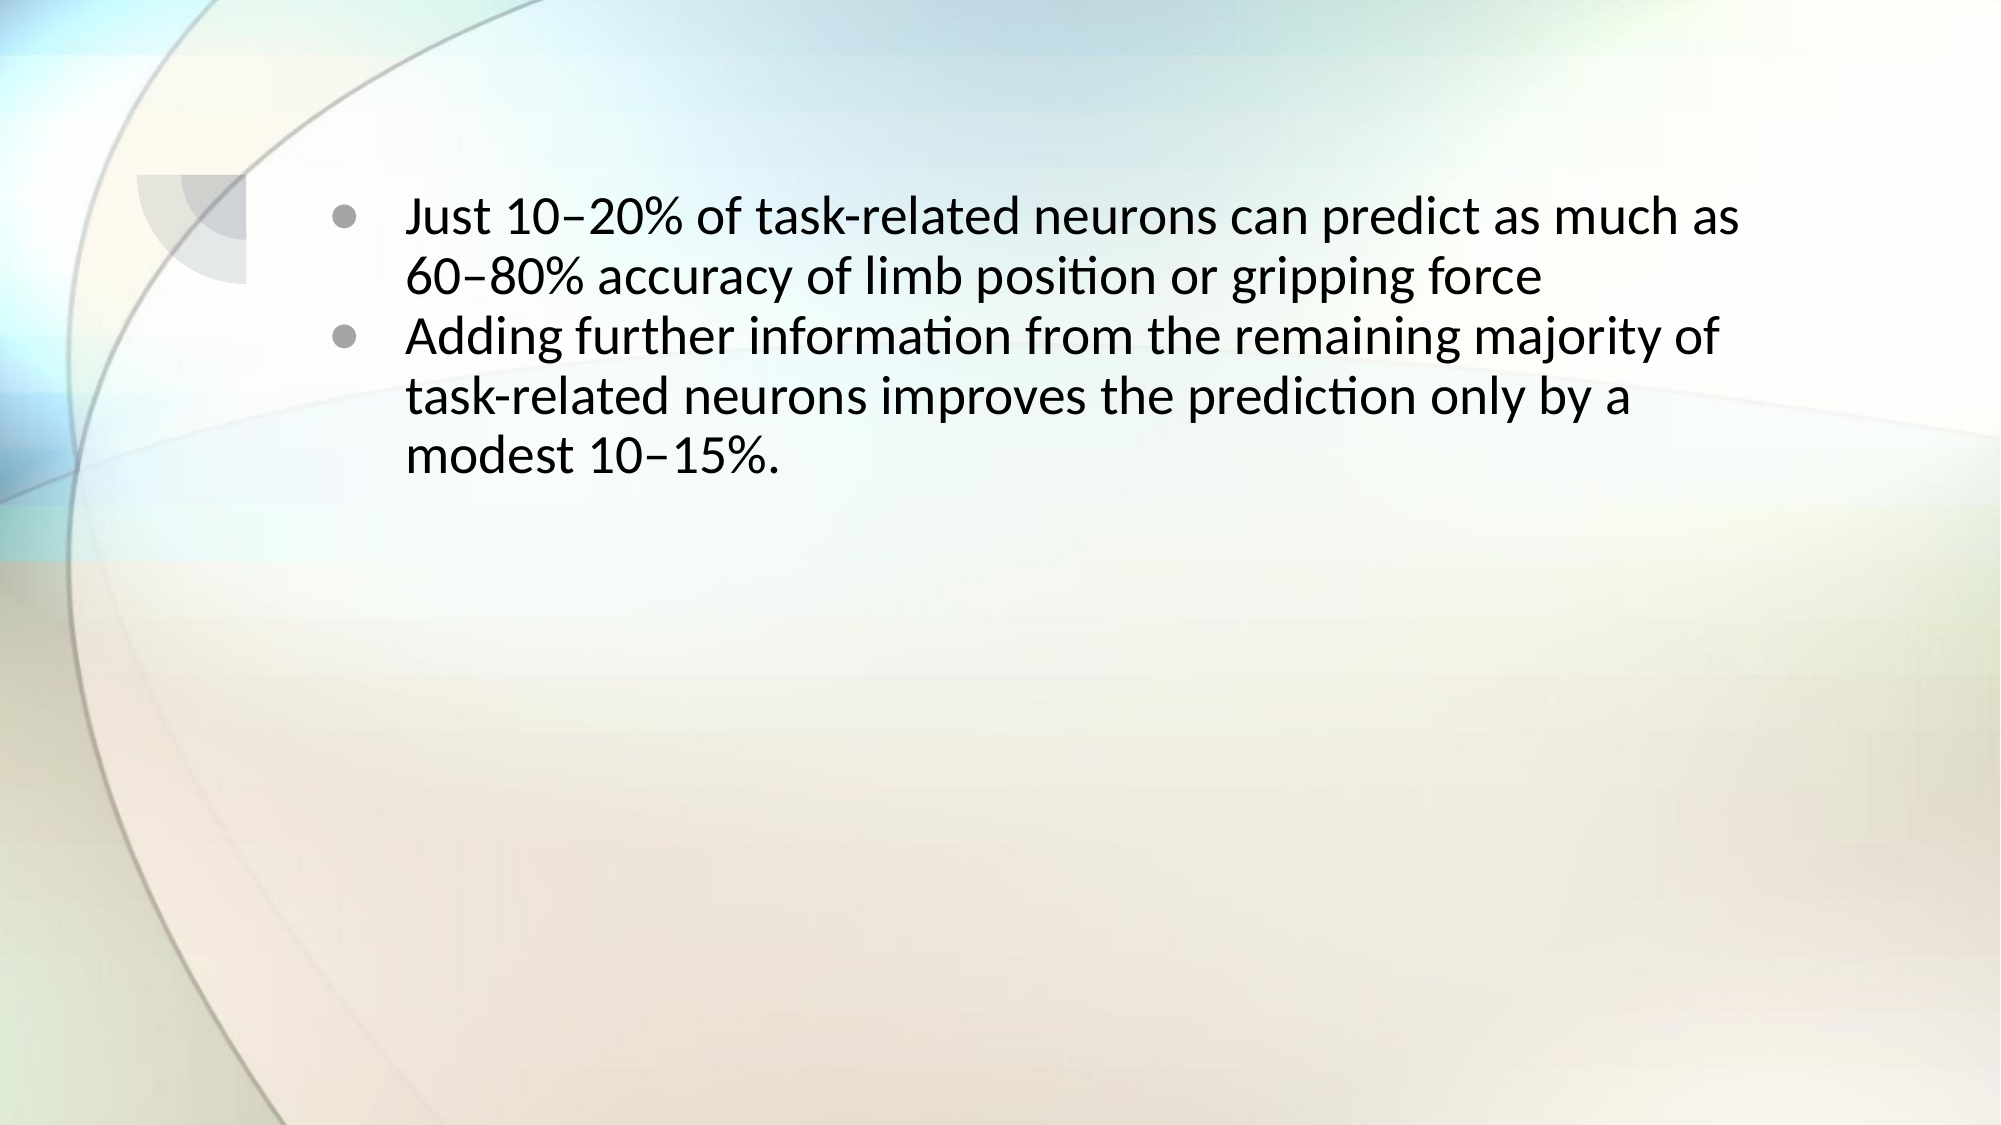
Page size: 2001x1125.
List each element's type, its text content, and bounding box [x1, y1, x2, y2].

list Just 10–20% of task-related neurons can predict as much as 60–80% accuracy of limb position or gripping force Adding further information from the remaining majority of task-related neurons improves the prediction only by a modest 10–15%. [285, 166, 1823, 992]
picture [0, 0, 2001, 1125]
